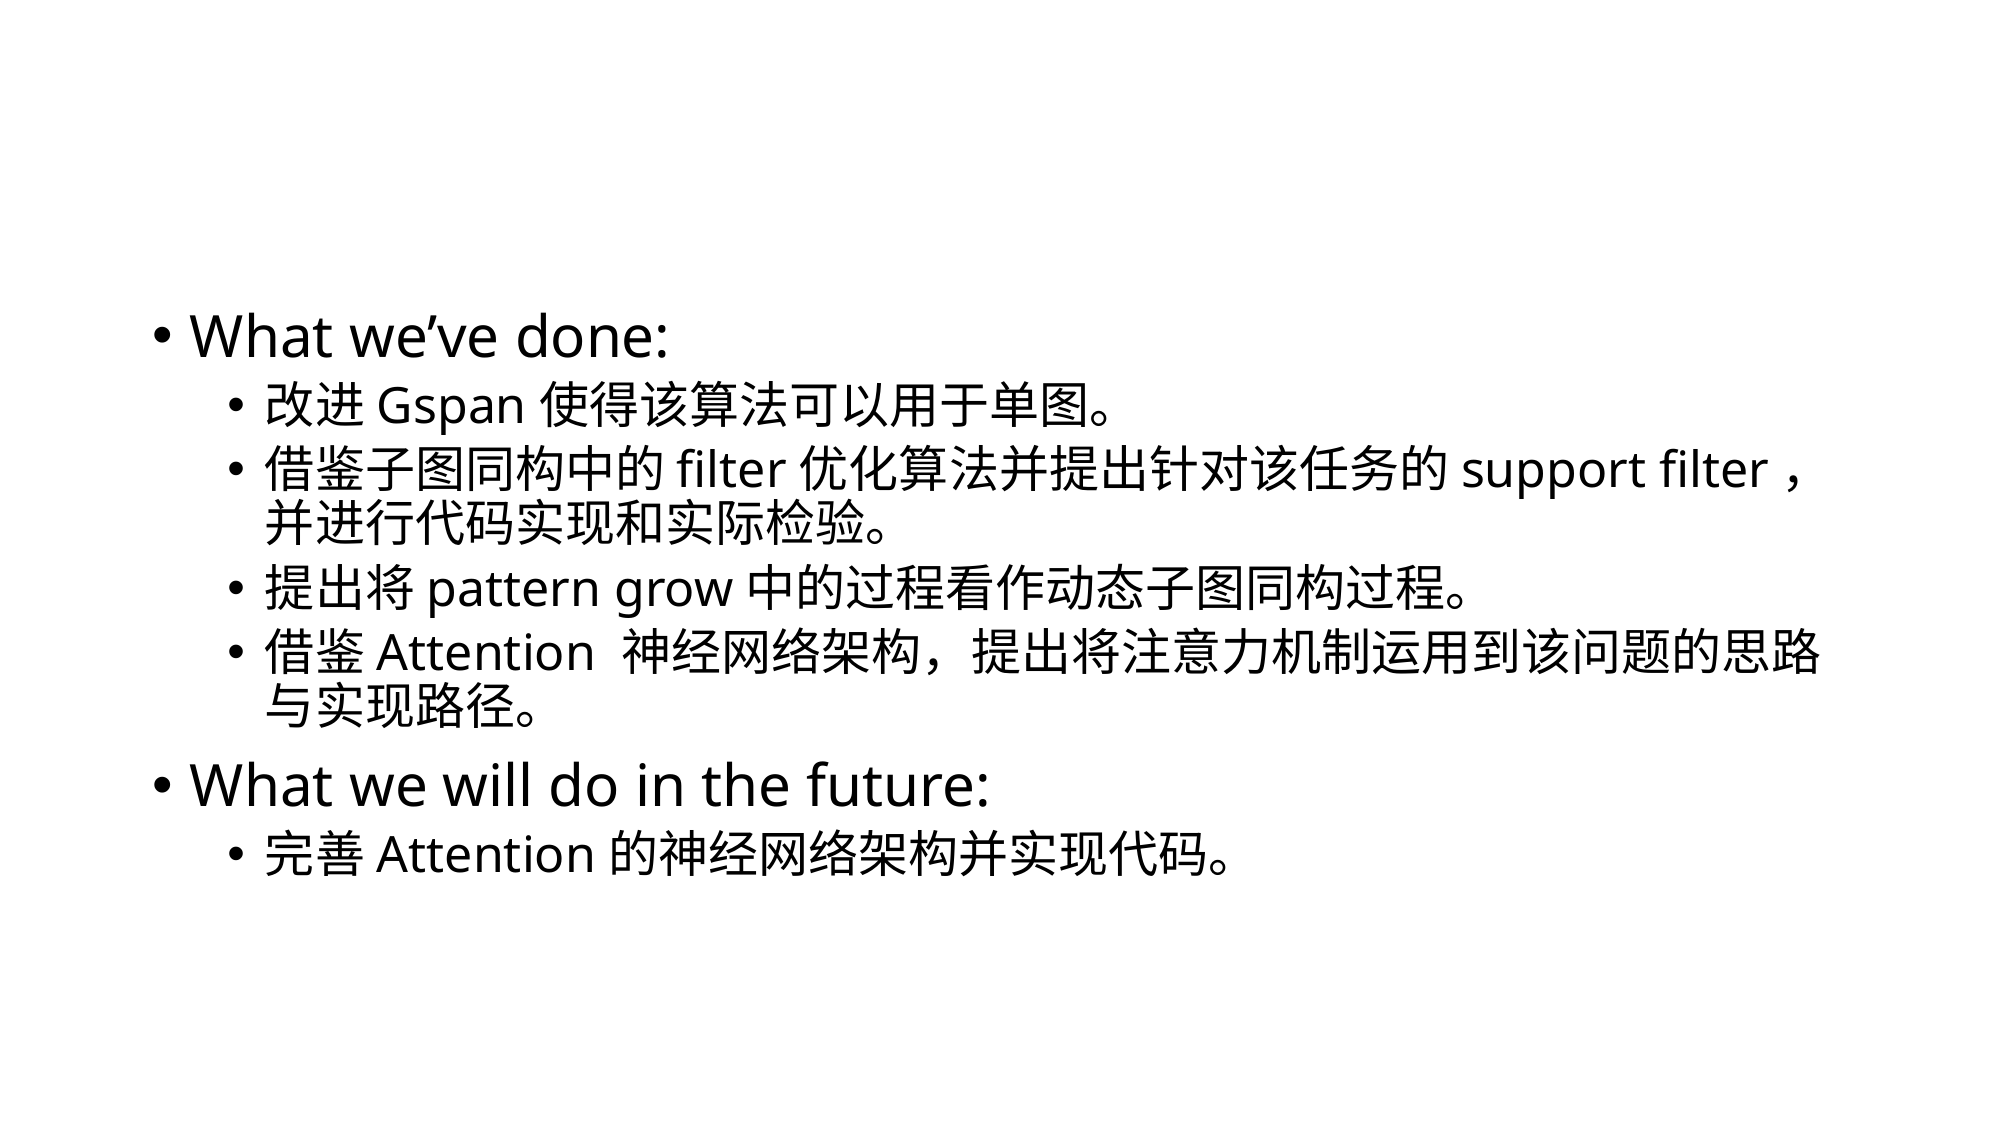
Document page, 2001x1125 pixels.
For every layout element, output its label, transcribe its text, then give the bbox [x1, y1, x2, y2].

list What we’ve done: 改进Gspan使得该算法可以用于单图。 借鉴子图同构中的filter优化算法并提出针对该任务的support filter，并进行代码实现和实际检验。 提出将pattern grow中的过程看作动态子图同构过程。 借鉴Attention 神经网络架构，提出将注意力机制运用到该问题的思路与实现路径。 What we will do in the future: 完善Attention的神经网络架构并实现代码。 [137, 299, 1863, 1014]
